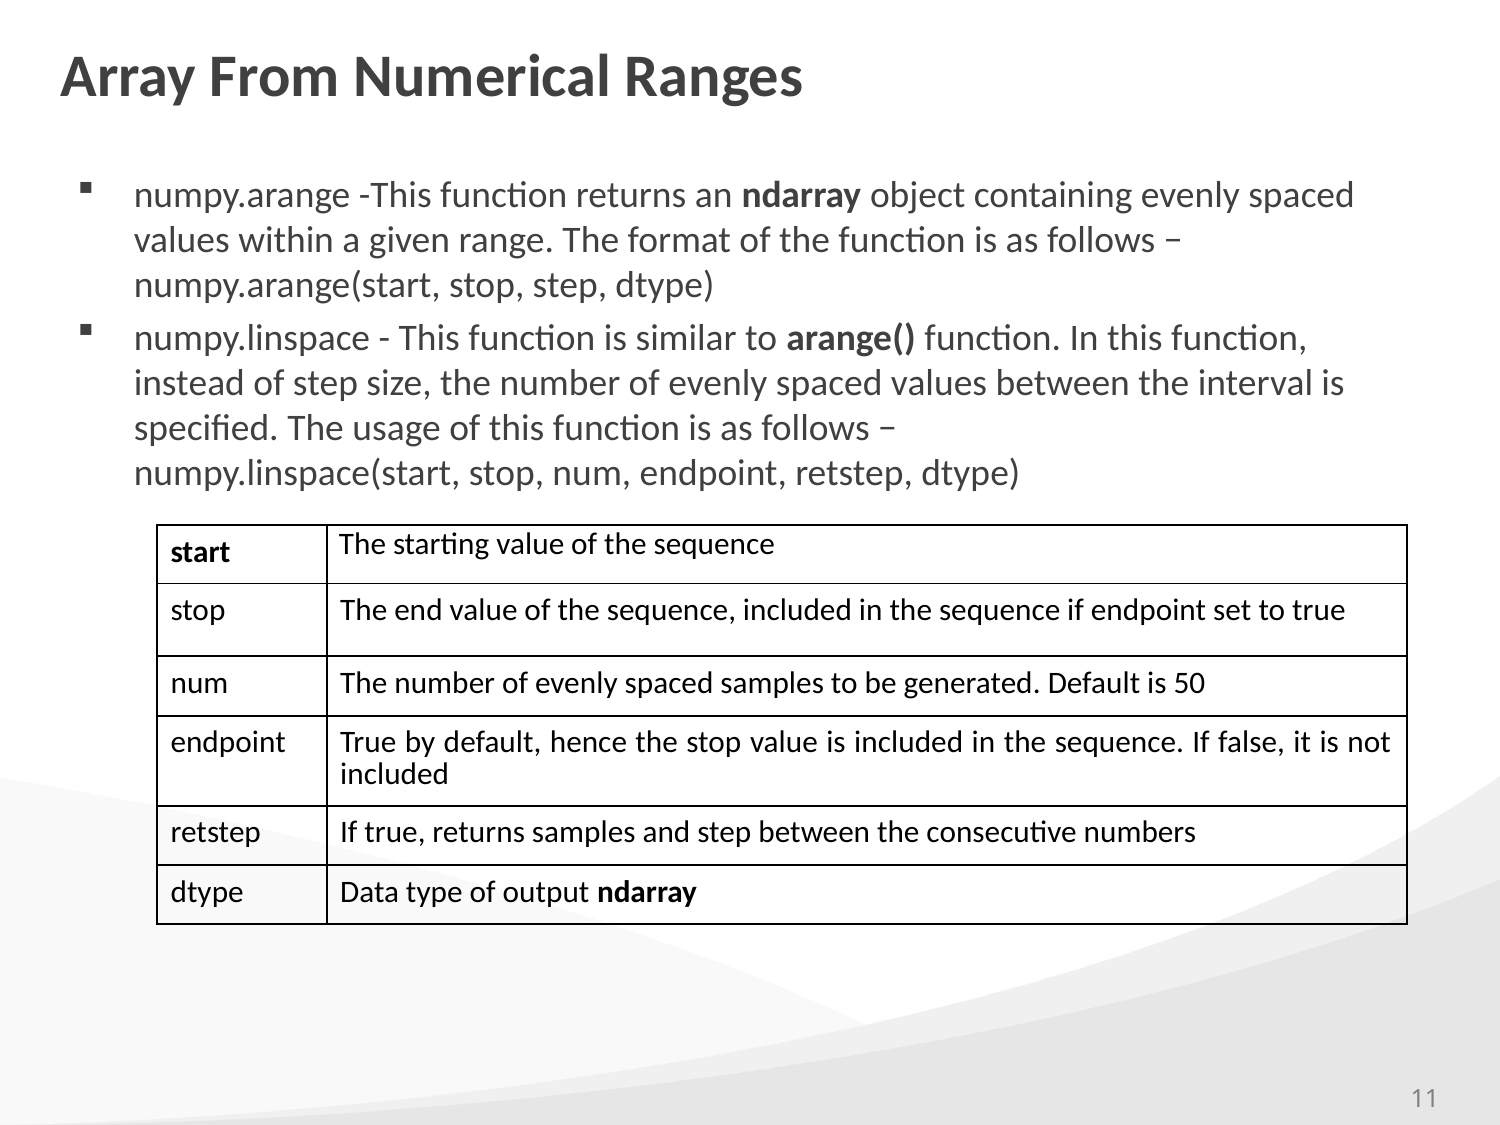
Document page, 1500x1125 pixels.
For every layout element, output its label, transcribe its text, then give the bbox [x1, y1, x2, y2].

table_header The starting value of the sequence [328, 526, 1406, 583]
picture [0, 0, 1500, 1125]
table_cell The number of evenly spaced samples to be generated. Default is 50 [328, 657, 1406, 715]
table_header start [158, 526, 326, 583]
table_cell Data type of output ndarray [328, 866, 1406, 923]
table_cell True by default, hence the stop value is included in the sequence. If false, it is not included [328, 717, 1406, 805]
table_cell The end value of the sequence, included in the sequence if endpoint set to true [328, 584, 1406, 655]
list numpy.arange -This function returns an ndarray object containing evenly spaced values within a given range. The format of the function is as follows − numpy.arange(start, stop, step, dtype) numpy.linspace - This function is similar to arange() function. In this function, instead of step size, the number of evenly spaced values between the interval is specified. The usage of this function is as follows − numpy.linspace(start, stop, num, endpoint, retstep, dtype) [62, 162, 1413, 1025]
table_cell num [158, 657, 326, 715]
table_cell If true, returns samples and step between the consecutive numbers [328, 807, 1406, 864]
table_cell endpoint [158, 717, 326, 805]
table_cell stop [158, 584, 326, 655]
title Array From Numerical Ranges [45, 24, 1450, 120]
table_cell dtype [158, 866, 326, 923]
table_cell retstep [158, 807, 326, 864]
